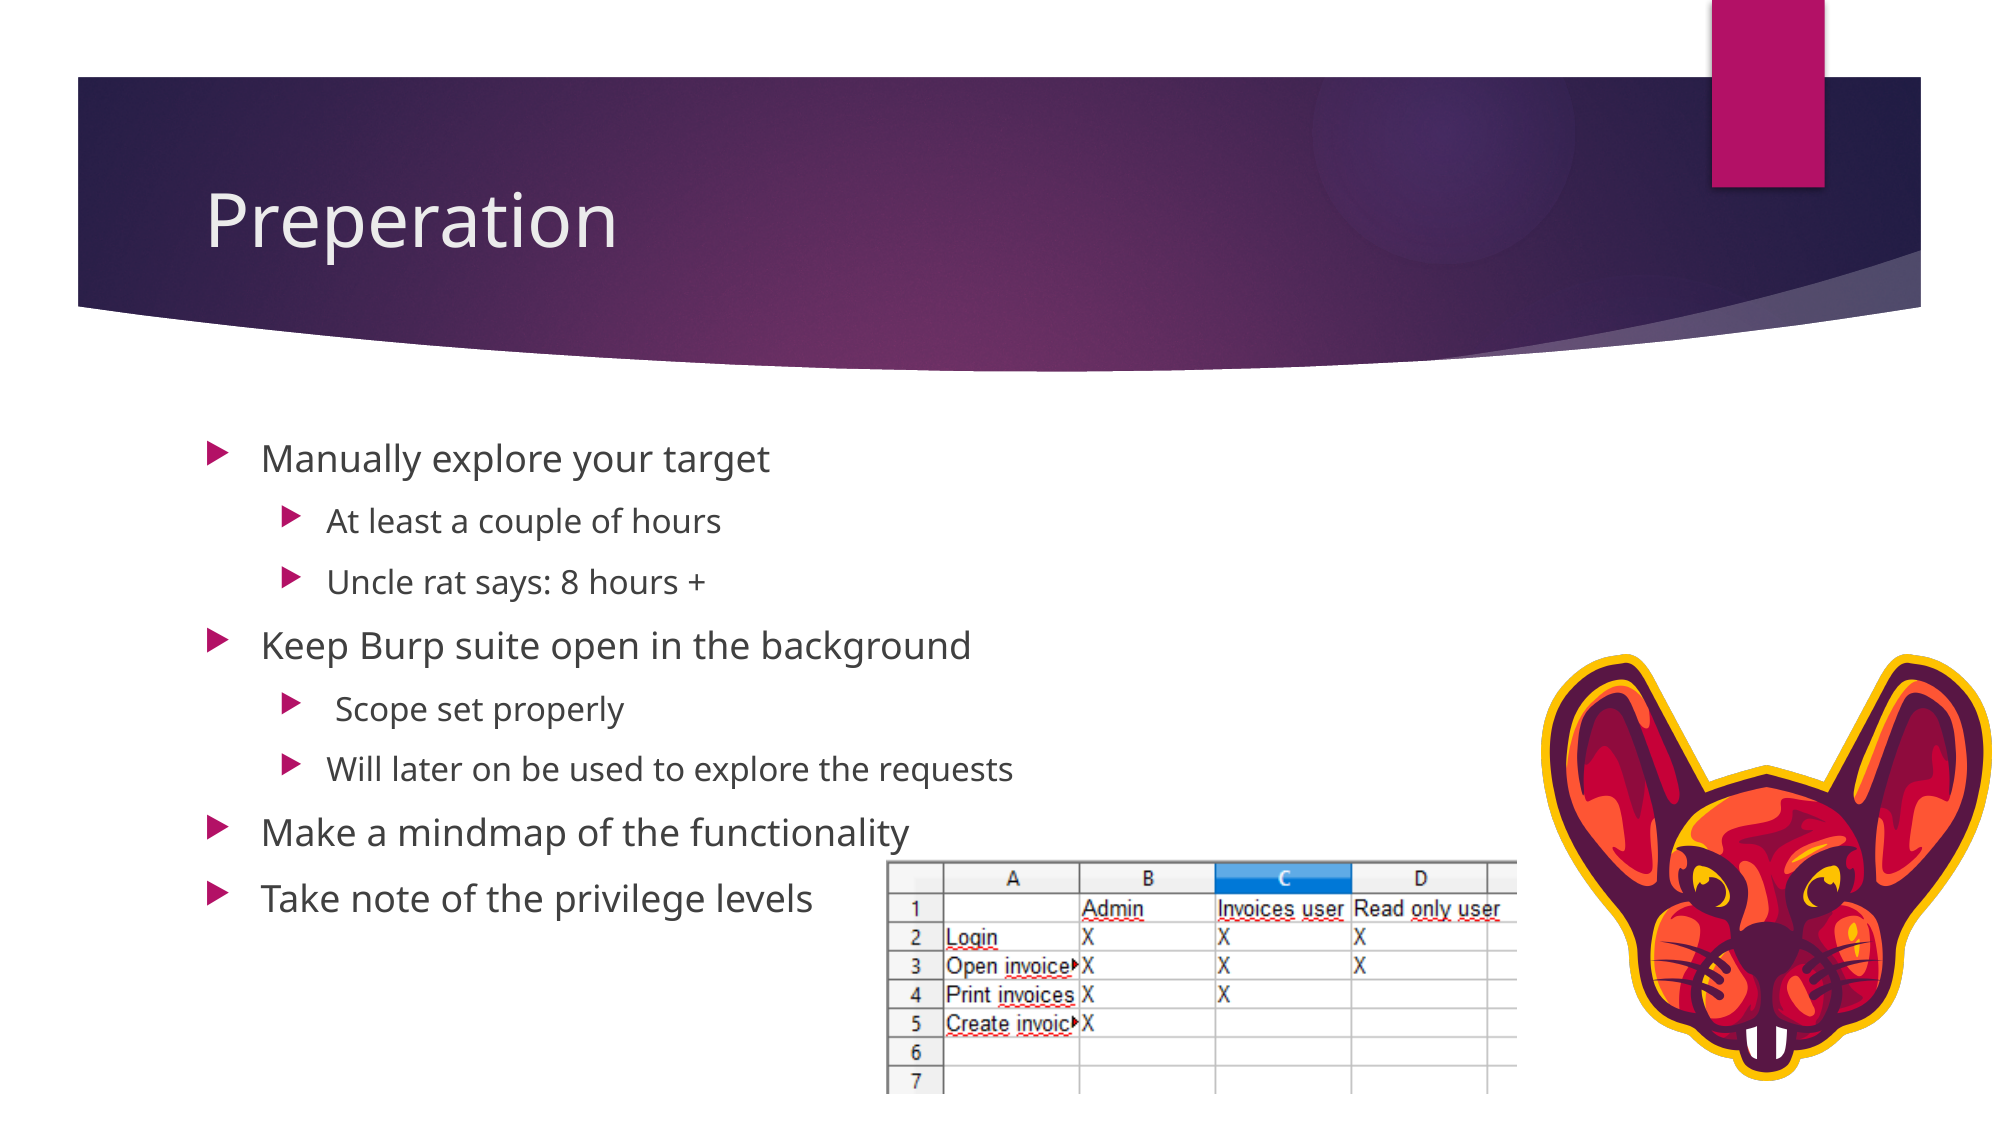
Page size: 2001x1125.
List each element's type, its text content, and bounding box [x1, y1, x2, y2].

picture [1541, 654, 1992, 1081]
list Manually explore your target At least a couple of hours Uncle rat says: 8 hours + Keep Burp suite open in the background Scope set properly Will later on be used to explore the requests Make a mindmap of the functionality Take note of the privilege levels [189, 427, 1638, 988]
title Preperation [189, 159, 1627, 276]
picture [886, 859, 1517, 1094]
